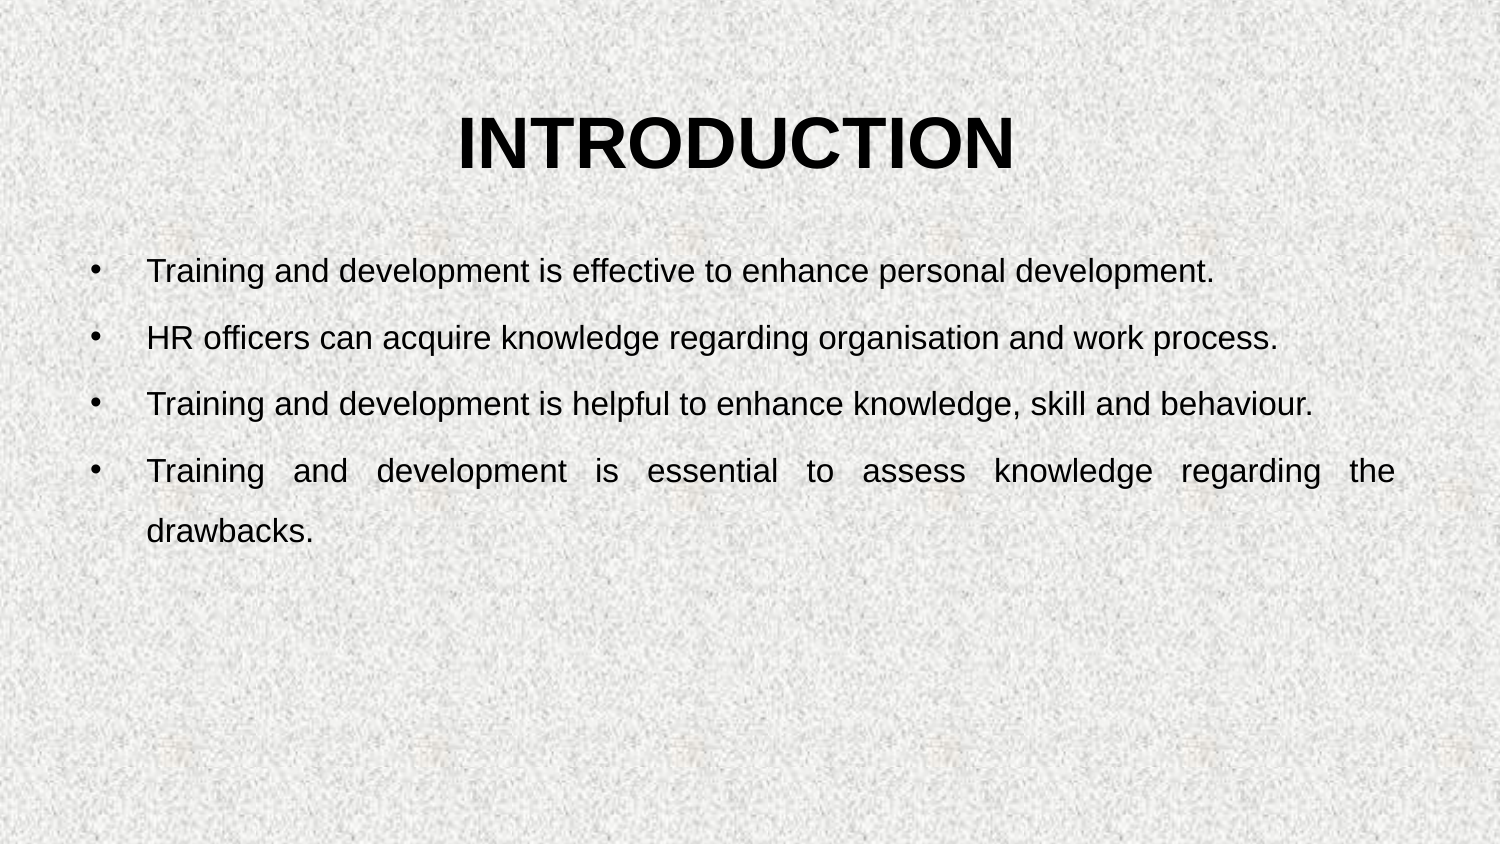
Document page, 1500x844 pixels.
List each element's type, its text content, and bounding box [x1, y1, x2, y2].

list Training and development is effective to enhance personal development. HR officers can acquire knowledge regarding organisation and work process. Training and development is helpful to enhance knowledge, skill and behaviour. Training and development is essential to assess knowledge regarding the drawbacks. [75, 221, 1413, 754]
picture [0, 0, 1500, 844]
title INTRODUCTION [62, 46, 1413, 188]
